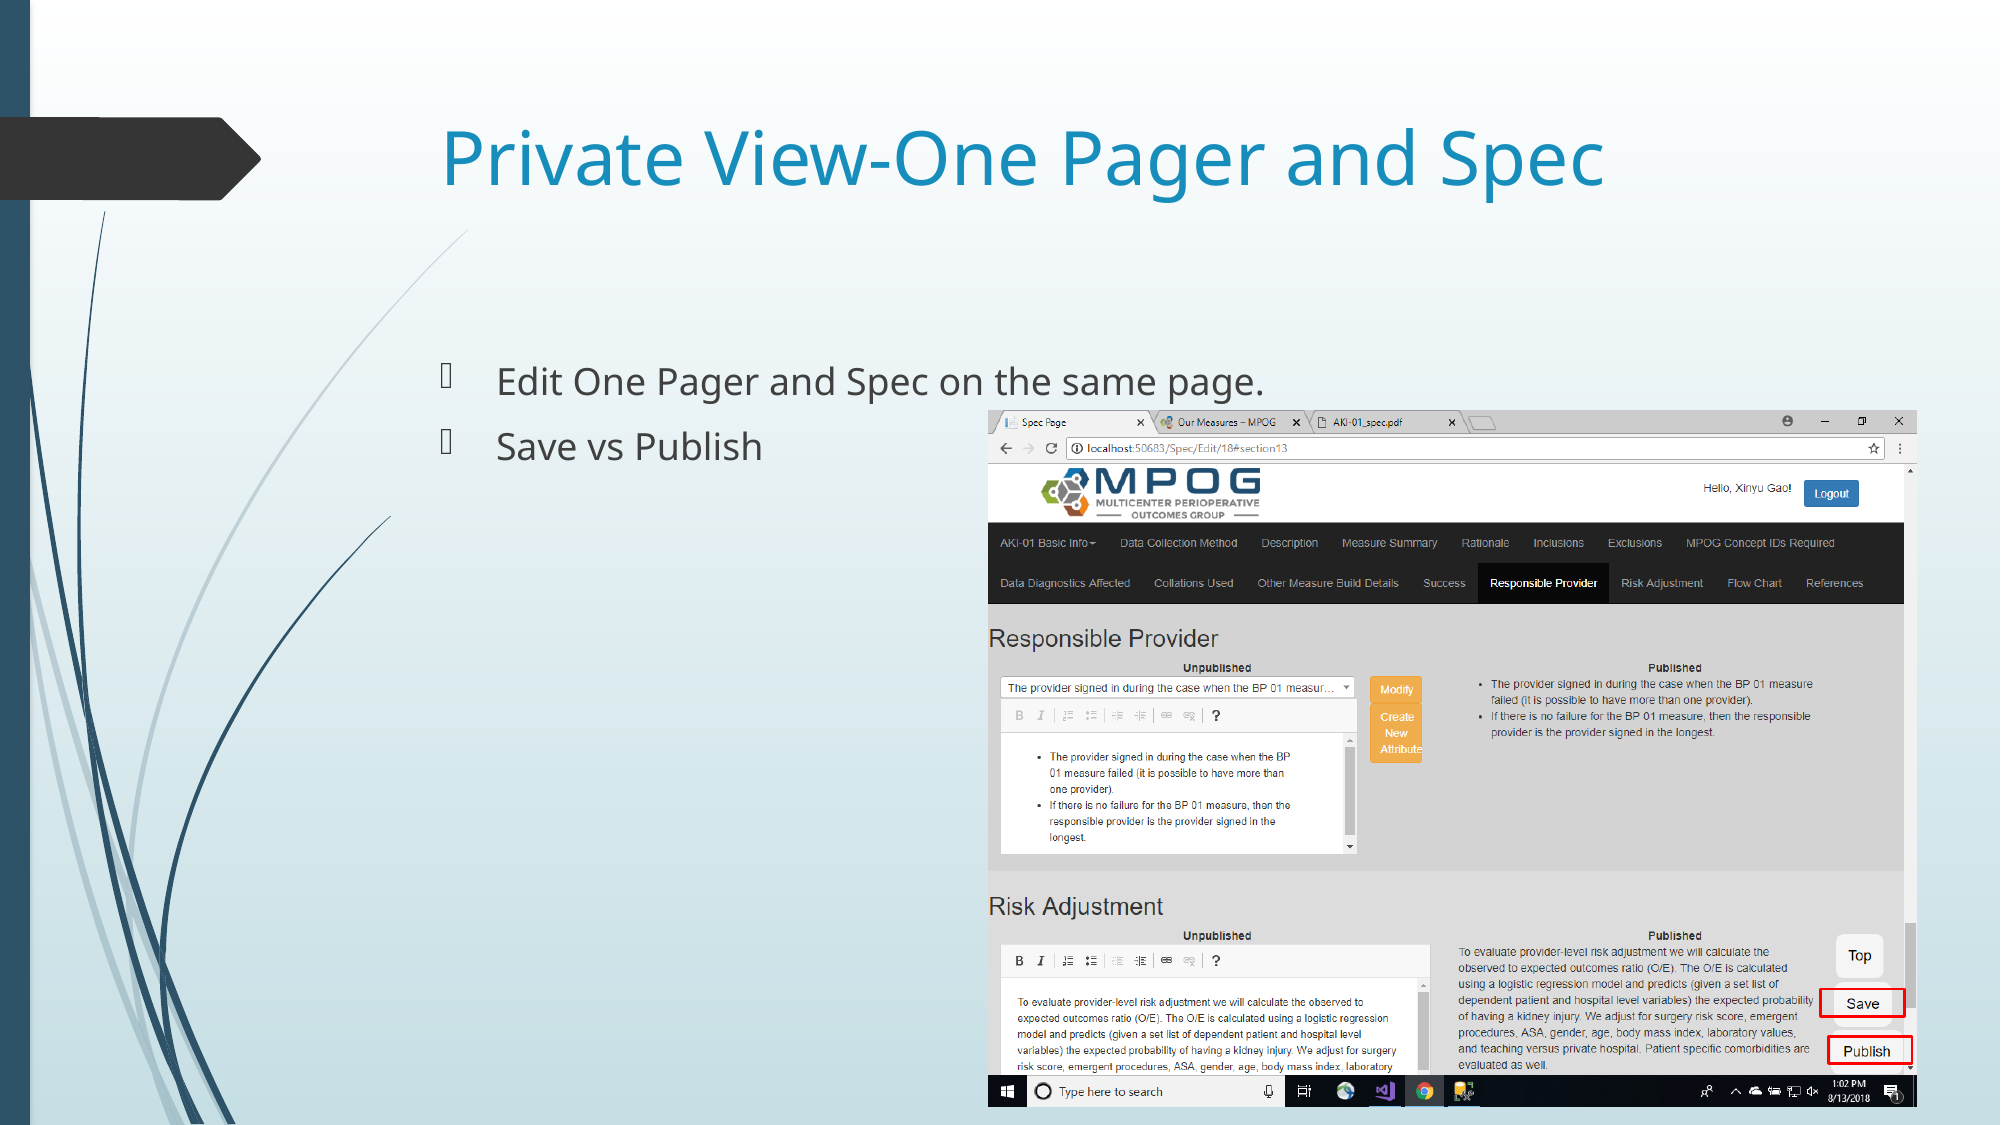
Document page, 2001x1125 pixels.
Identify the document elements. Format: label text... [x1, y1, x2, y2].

list Edit One Pager and Spec on the same page. Save vs Publish [424, 350, 1888, 970]
title Private View-One Pager and Spec [425, 102, 1888, 313]
picture [988, 410, 1917, 1107]
